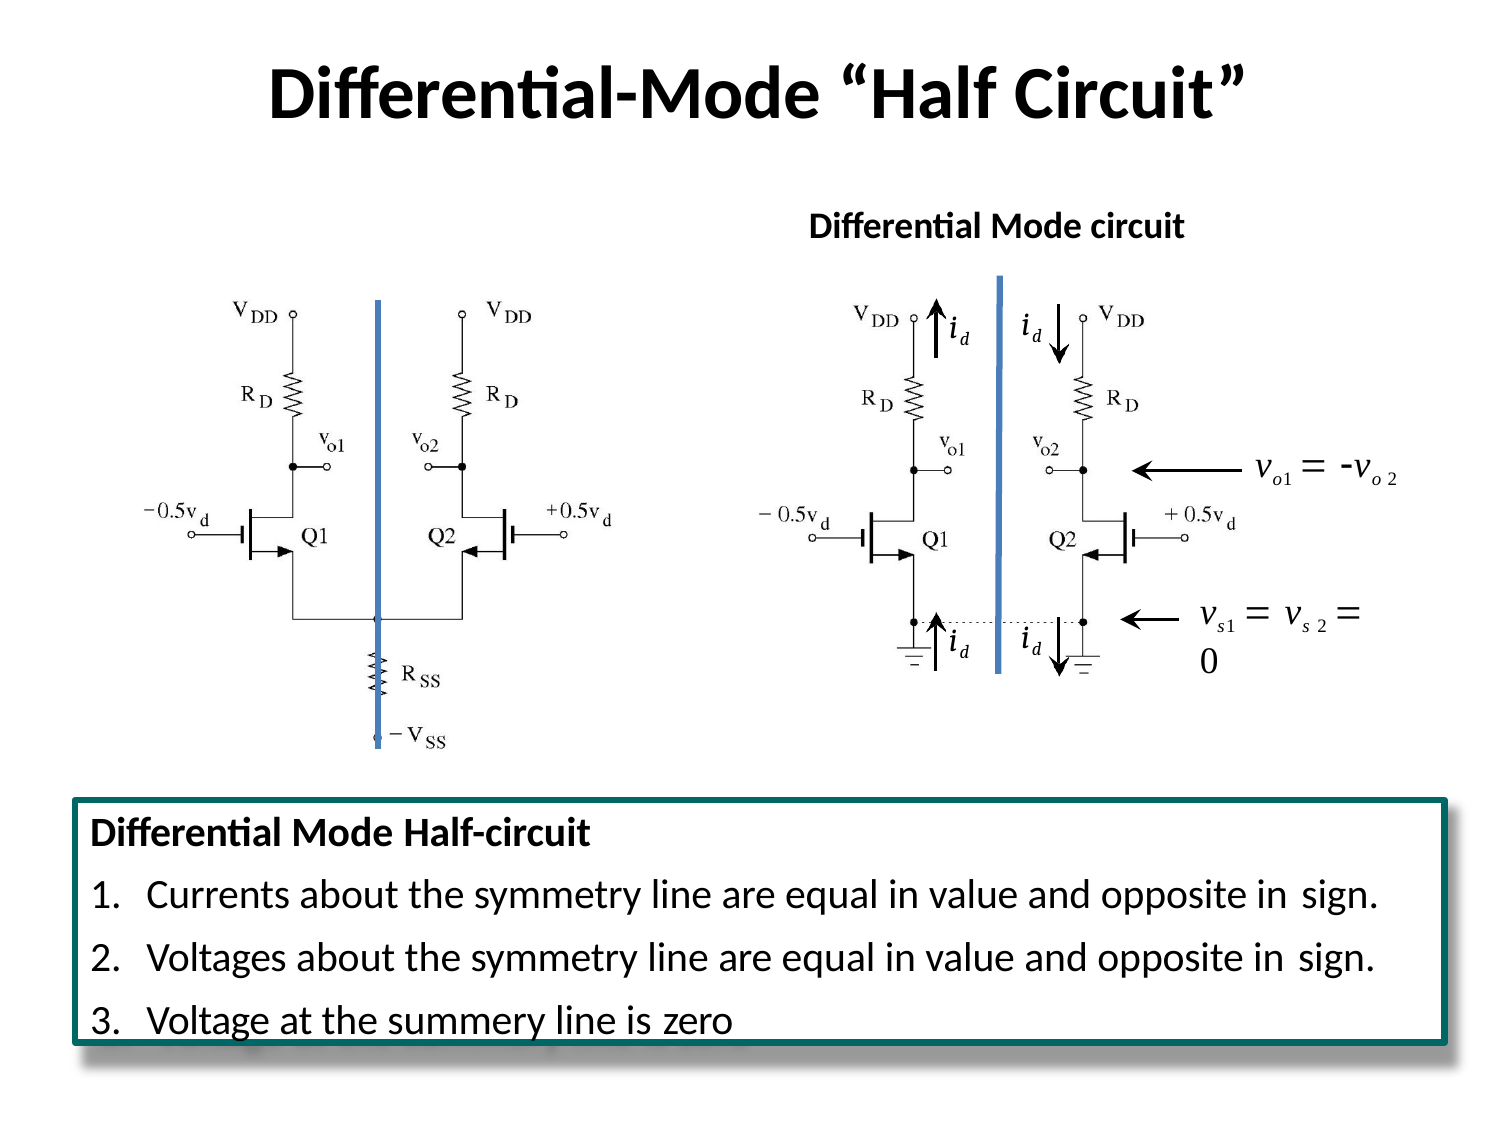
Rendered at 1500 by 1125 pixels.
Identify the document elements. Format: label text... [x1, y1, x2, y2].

text_box [925, 611, 947, 633]
text_box [1048, 342, 1070, 364]
text_box id [946, 615, 976, 662]
text_box Differential Mode Half-circuit Currents about the symmetry line are equal in value and opposite in sign. Voltages about the symmetry line are equal in value and opposite in sign. Voltage at the summery line is zero [74, 800, 1445, 1043]
text_box vo1  vo 2 [1253, 438, 1406, 489]
title Differential-Mode “Half Circuit” [266, 41, 1258, 232]
text_box [67, 792, 1473, 1083]
text_box vs1  vs 2  0 [1197, 584, 1388, 681]
text_box [1048, 655, 1070, 677]
text_box id [947, 302, 976, 349]
text_box [60, 790, 1444, 1070]
text_box [999, 303, 1238, 674]
text_box [1131, 460, 1153, 482]
text_box [142, 299, 378, 750]
text_box Differential Mode circuit [806, 199, 1192, 247]
text_box [757, 303, 999, 674]
text_box [1120, 609, 1142, 630]
text_box [379, 299, 612, 750]
text_box id [1019, 613, 1048, 660]
text_box id [1019, 300, 1049, 347]
text_box [925, 298, 947, 320]
